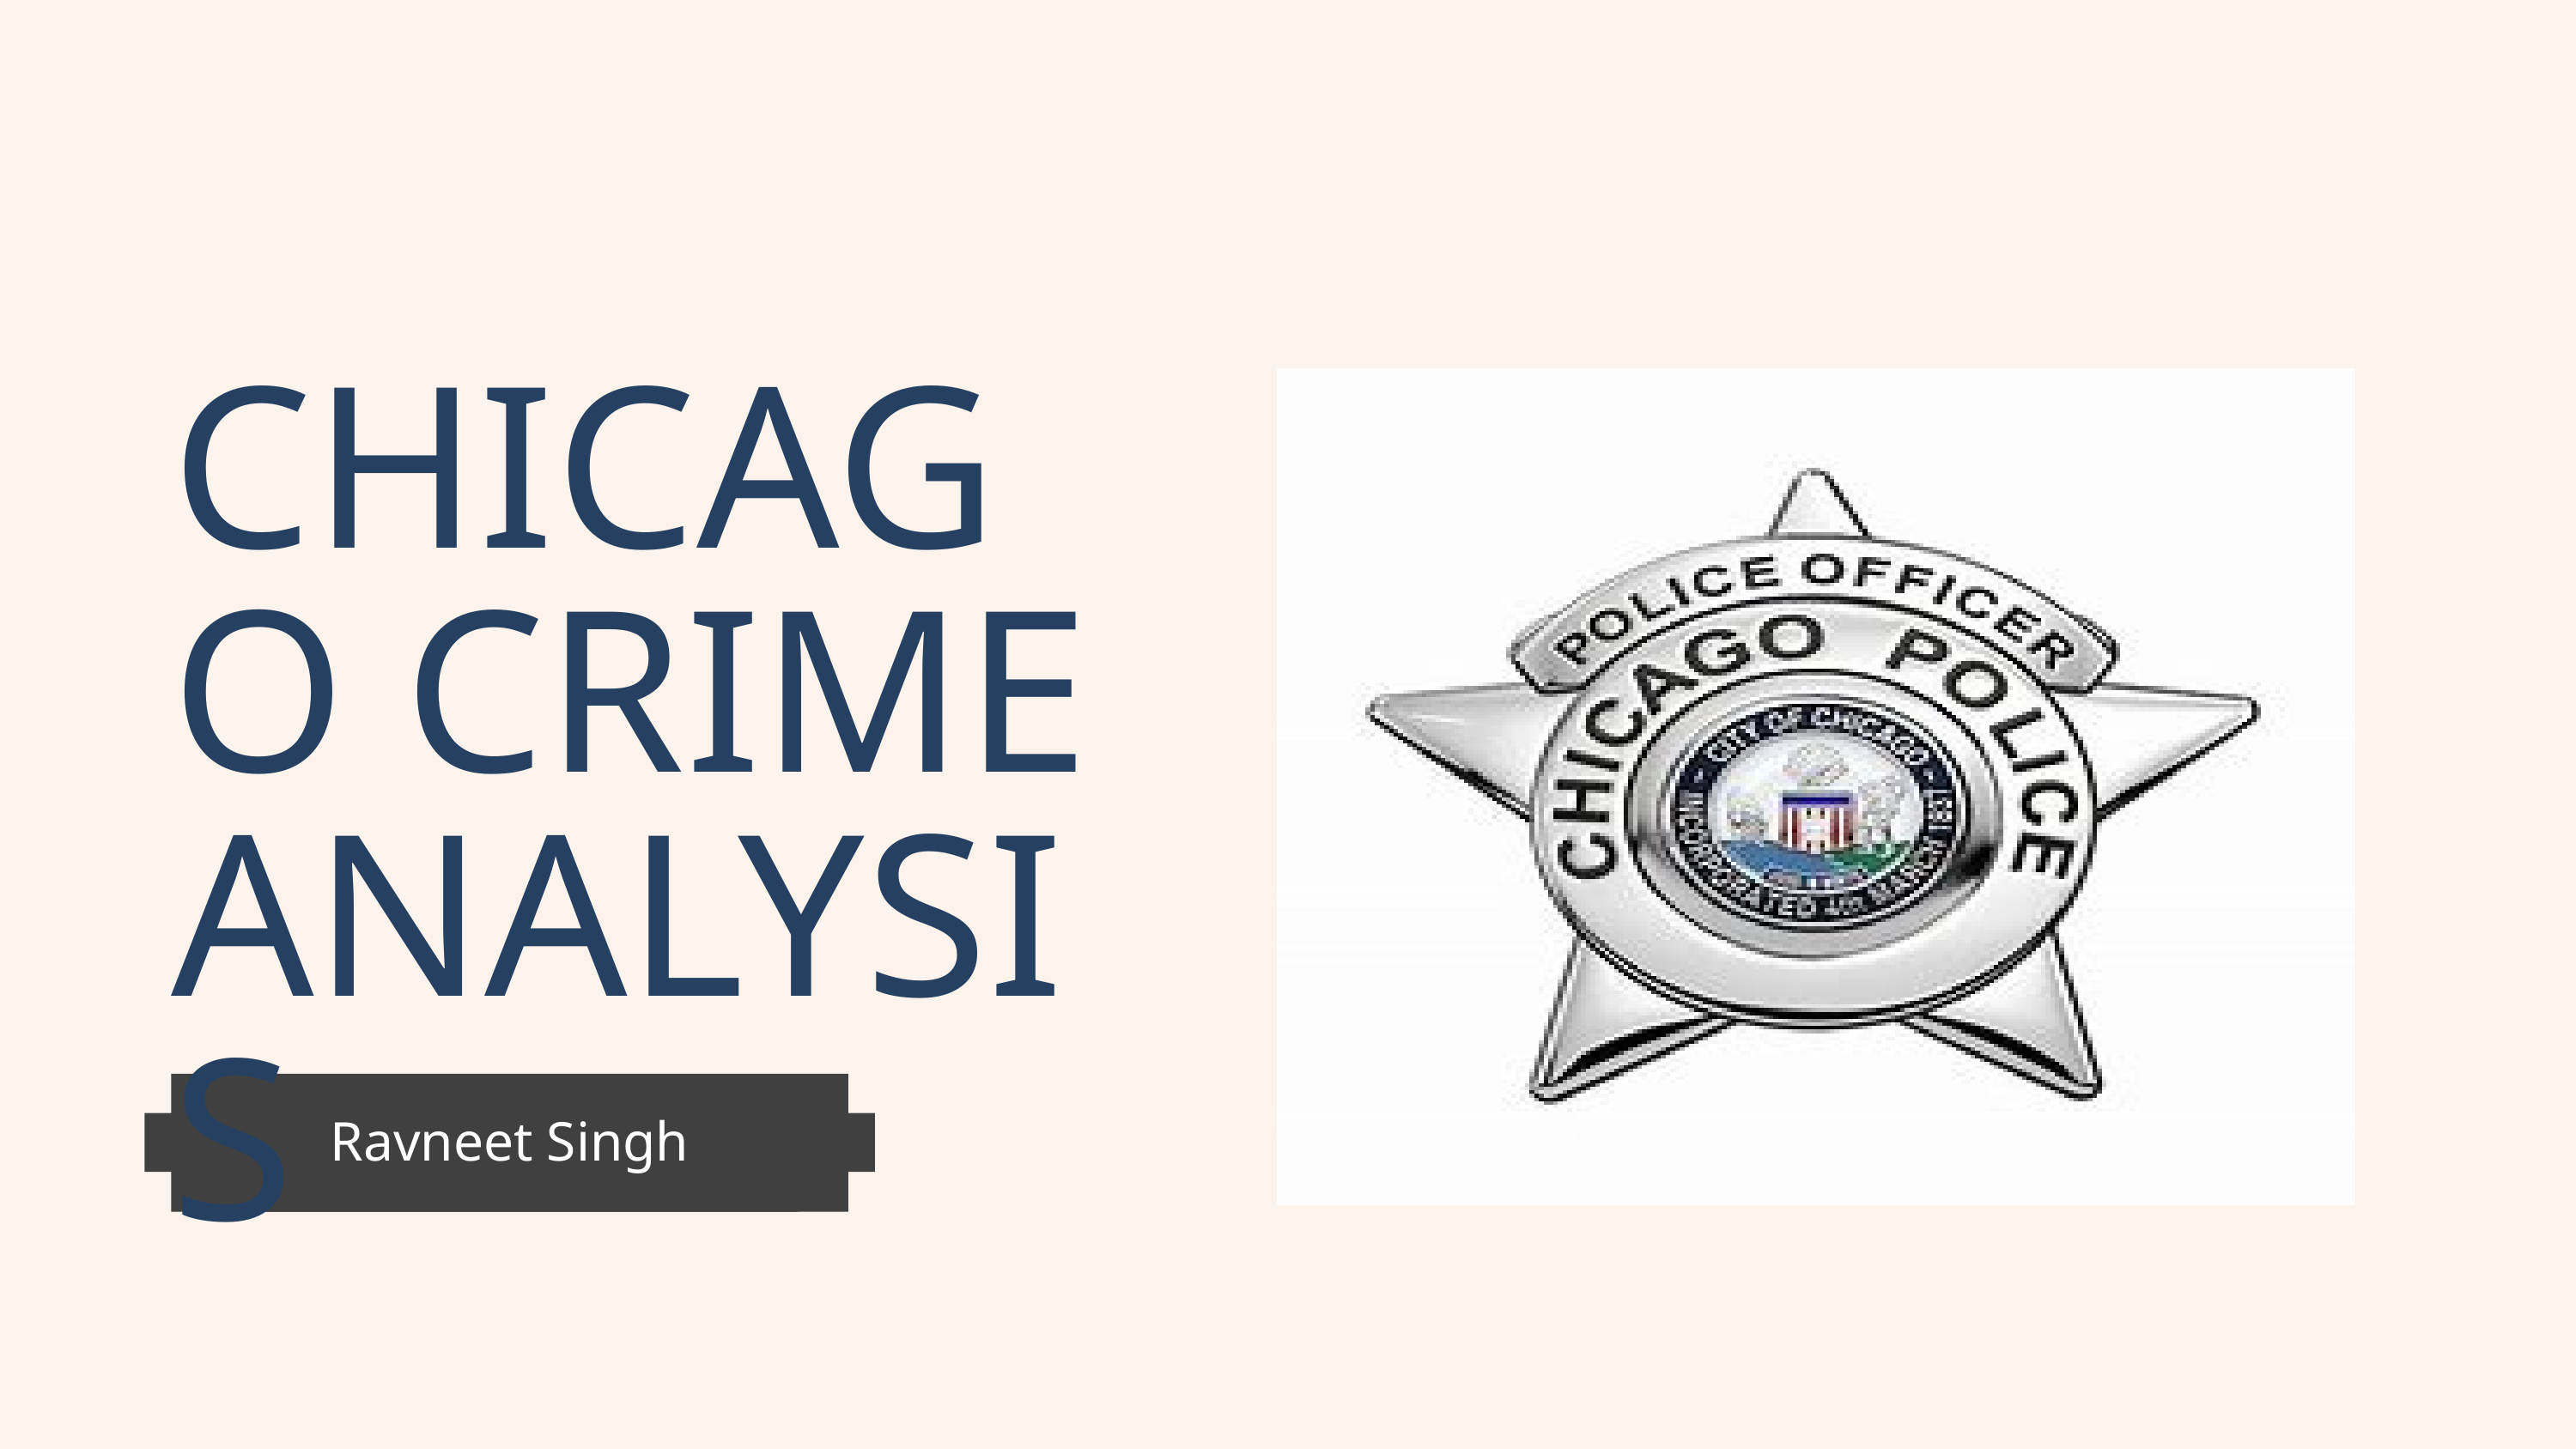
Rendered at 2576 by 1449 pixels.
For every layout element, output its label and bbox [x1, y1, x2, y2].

text_box [171, 228, 1162, 1062]
picture [1277, 368, 2356, 1205]
text_box [144, 1101, 876, 1212]
